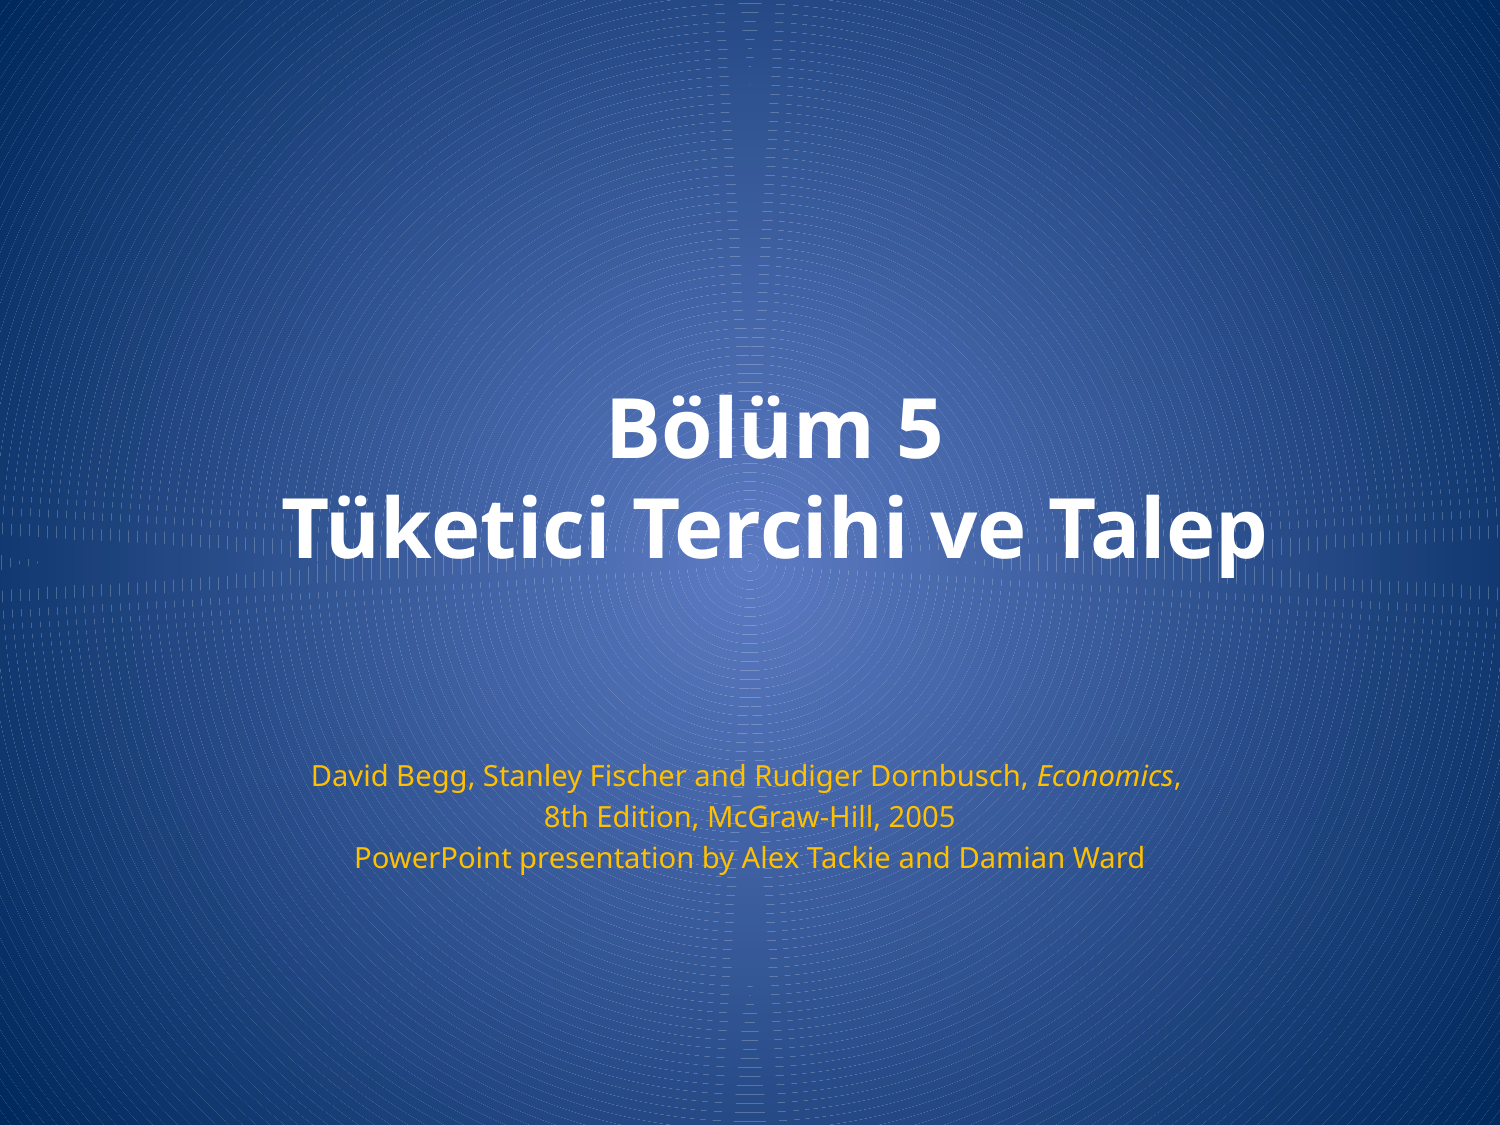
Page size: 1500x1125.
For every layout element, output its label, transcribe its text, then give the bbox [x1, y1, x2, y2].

subtitle David Begg, Stanley Fischer and Rudiger Dornbusch, Economics, 8th Edition, McGraw-Hill, 2005 PowerPoint presentation by Alex Tackie and Damian Ward [224, 749, 1276, 1038]
title Bölüm 5 Tüketici Tercihi ve Talep [137, 349, 1413, 601]
